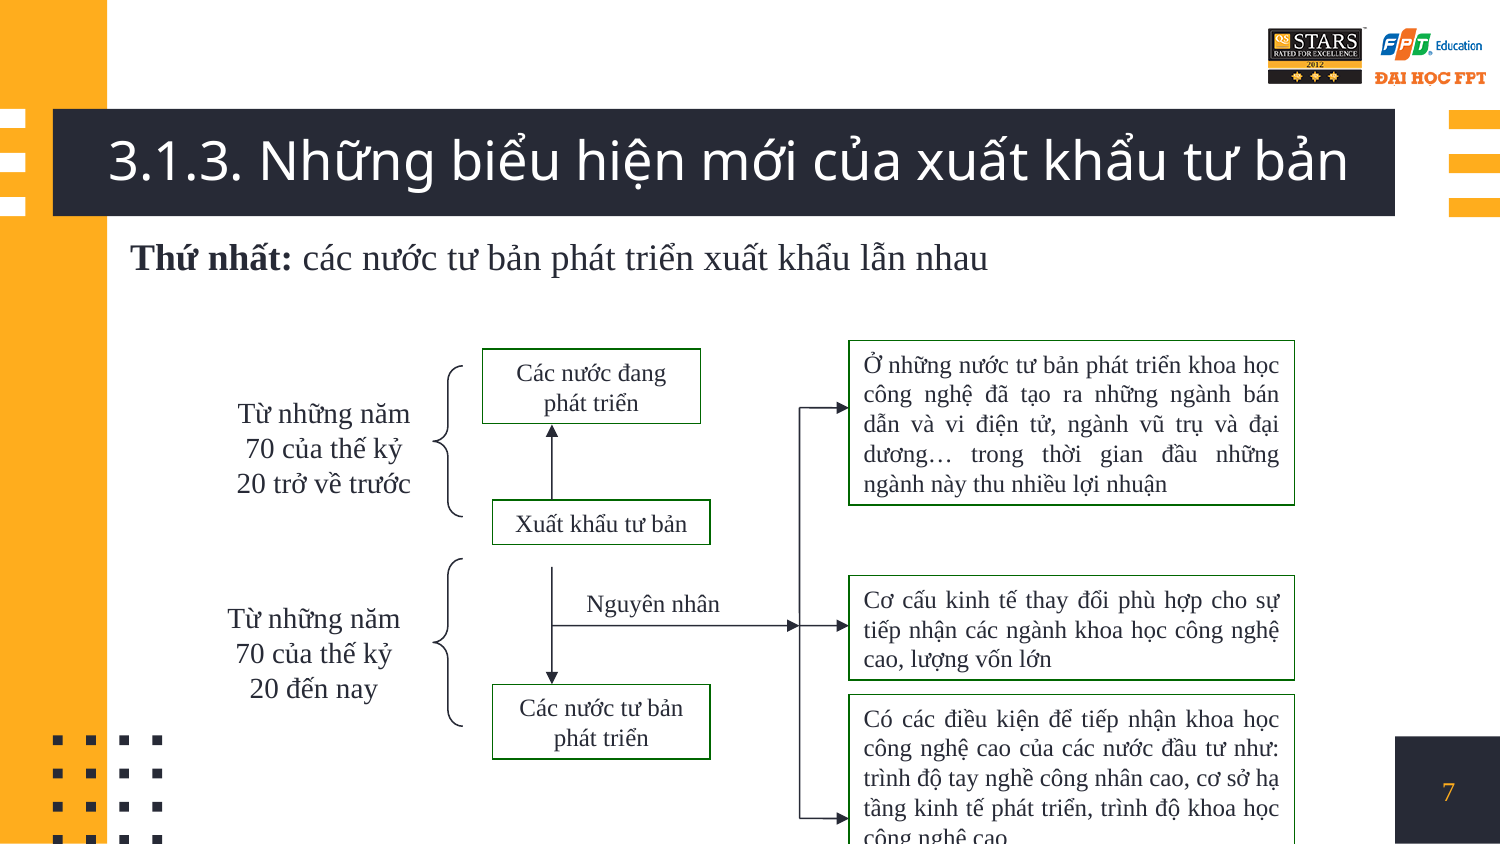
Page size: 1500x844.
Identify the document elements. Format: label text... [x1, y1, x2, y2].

text_box Thứ nhất: các nước tư bản phát triển xuất khẩu lẫn nhau [115, 212, 1207, 298]
picture [1268, 27, 1486, 86]
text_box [204, 340, 1295, 844]
title 3.1.3. Những biểu hiện mới của xuất khẩu tư bản [108, 108, 1396, 217]
slide_number 7 [1395, 736, 1500, 844]
